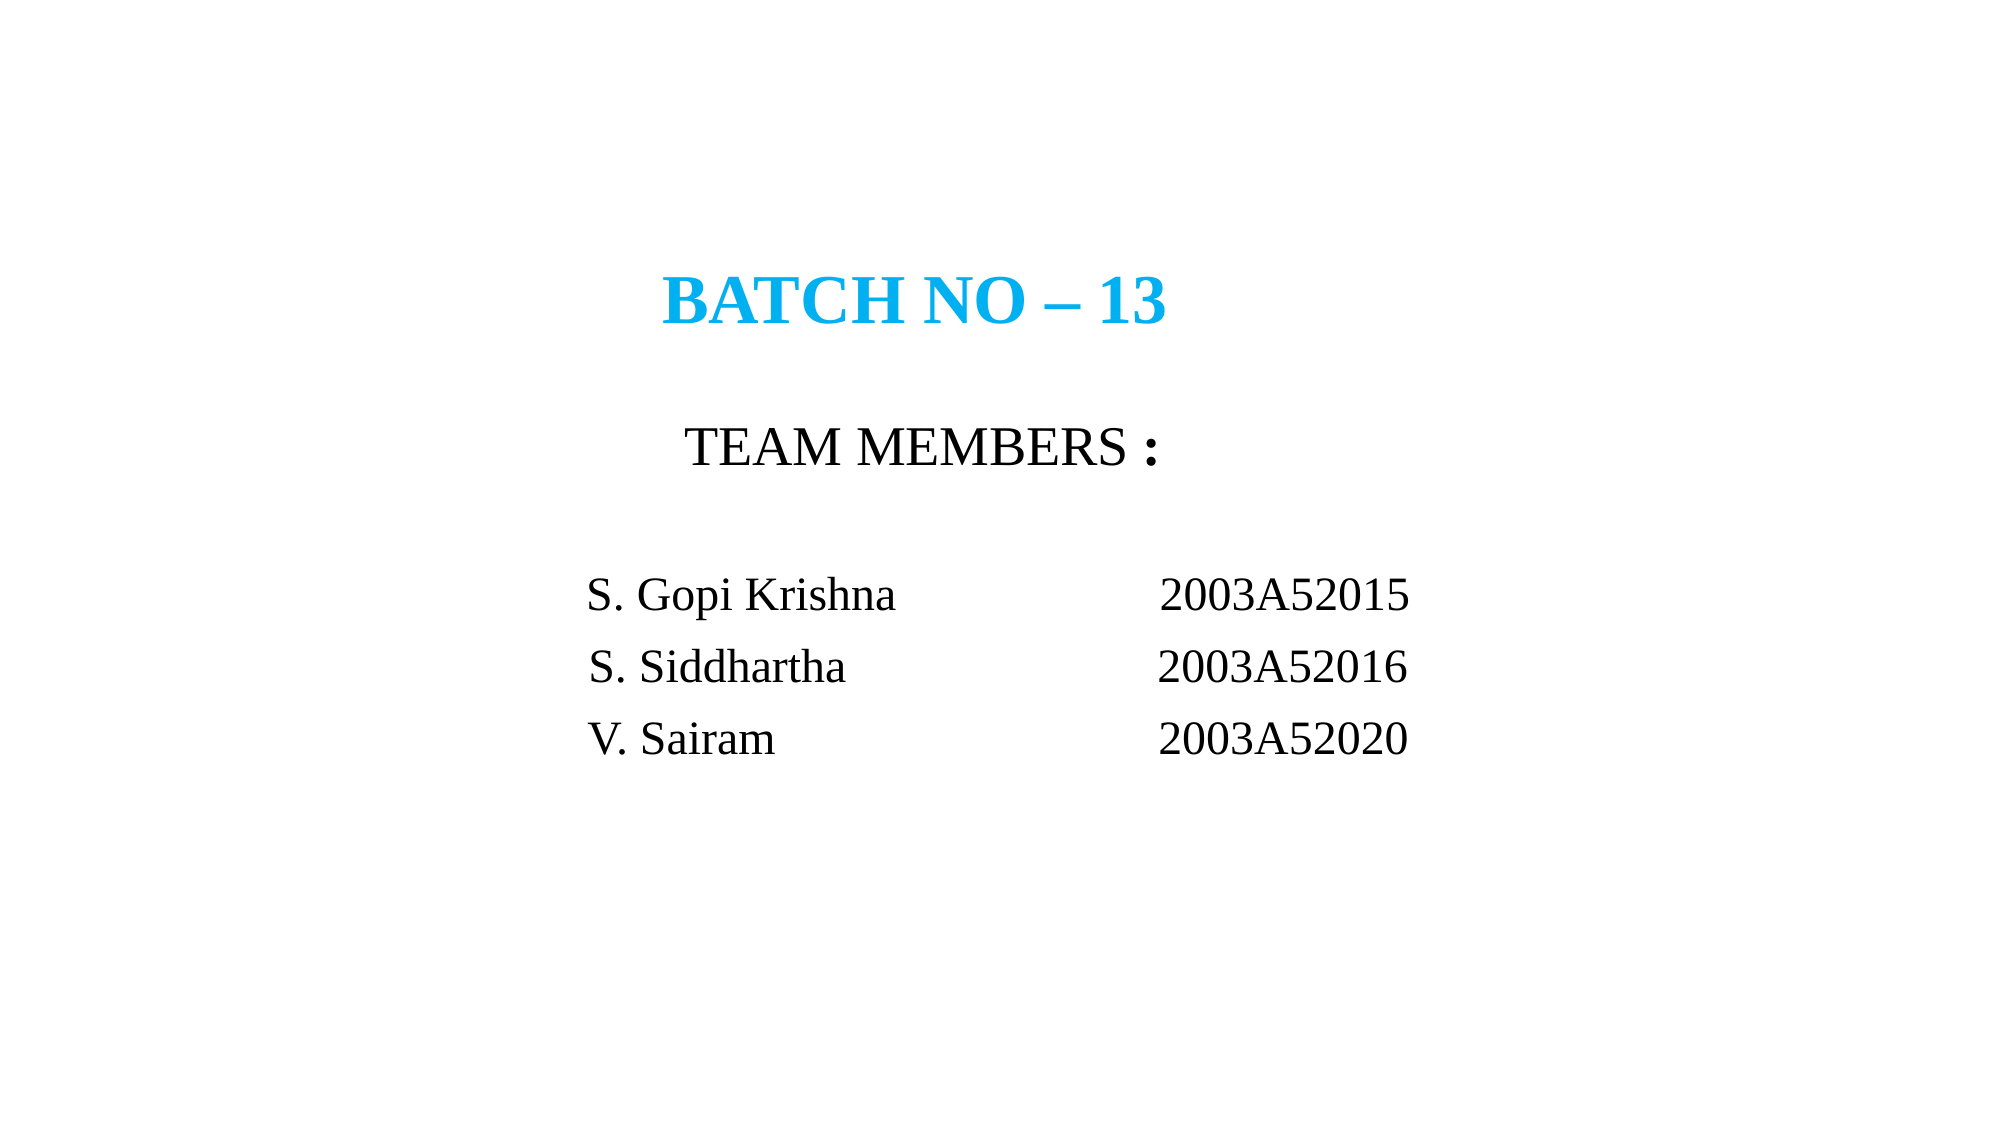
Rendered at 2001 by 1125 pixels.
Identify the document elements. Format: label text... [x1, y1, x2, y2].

list BATCH NO – 13 TEAM MEMBERS : S. Gopi Krishna 2003A52015 S. Siddhartha 2003A52016 V. Sairam 2003A52020 [59, 95, 1939, 1064]
